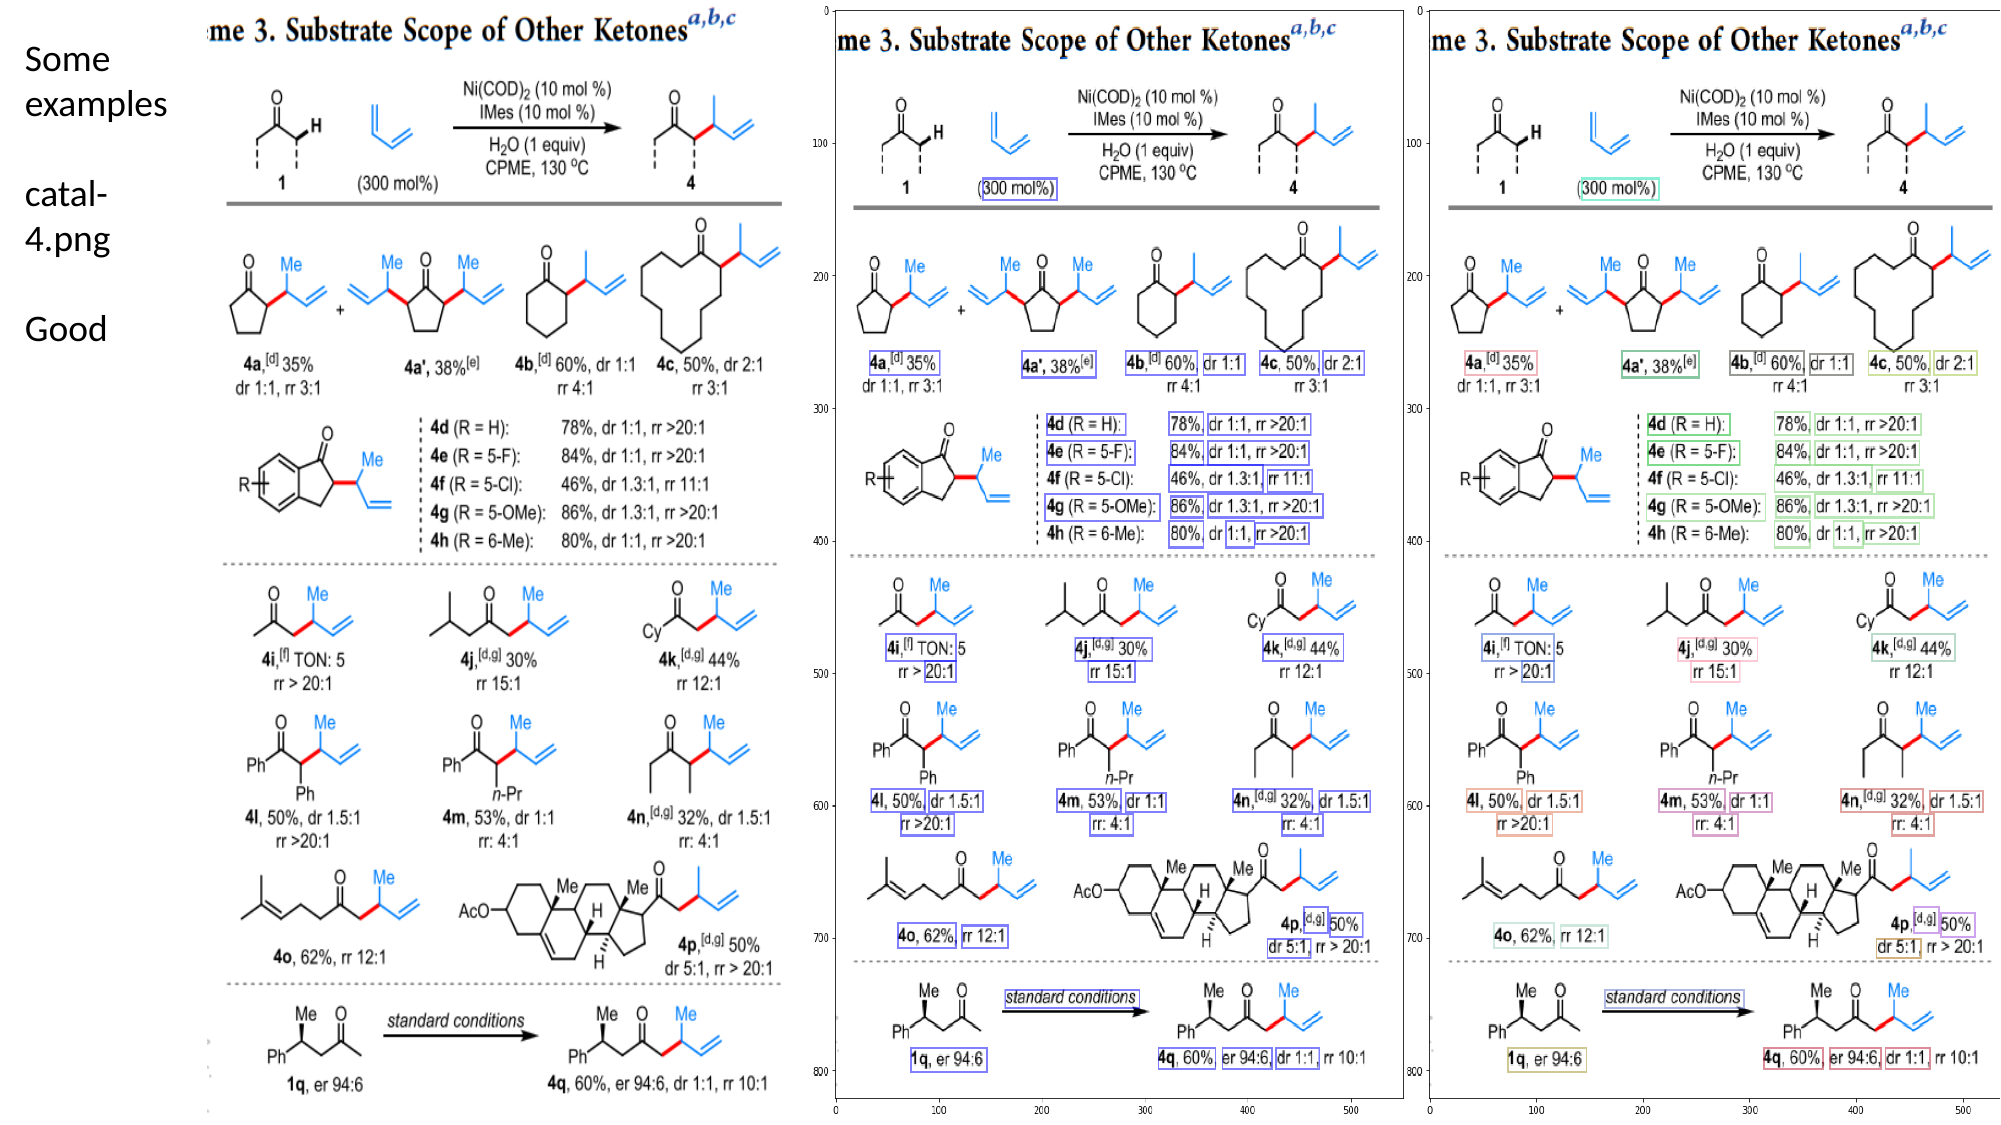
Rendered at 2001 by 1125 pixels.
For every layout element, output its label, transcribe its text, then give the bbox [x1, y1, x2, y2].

picture [207, 0, 2000, 1125]
text_box Some examples catal-4.png Good [10, 26, 189, 357]
